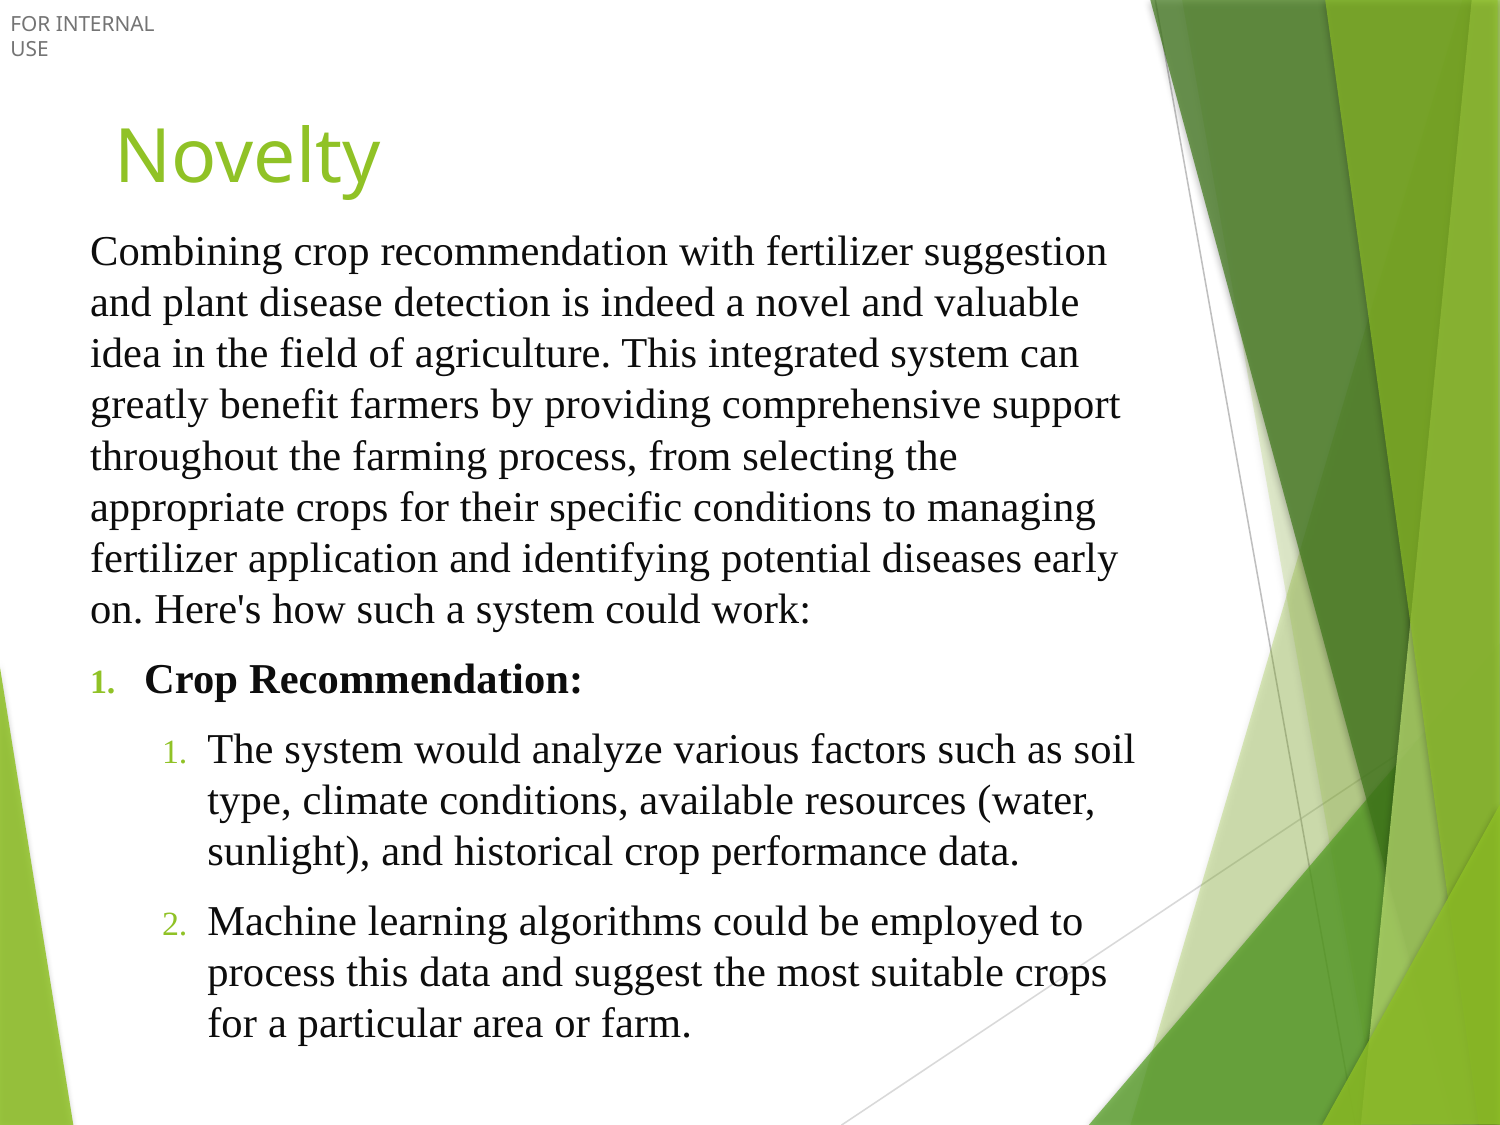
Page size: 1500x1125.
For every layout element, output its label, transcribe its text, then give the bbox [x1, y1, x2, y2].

list Combining crop recommendation with fertilizer suggestion and plant disease detection is indeed a novel and valuable idea in the field of agriculture. This integrated system can greatly benefit farmers by providing comprehensive support throughout the farming process, from selecting the appropriate crops for their specific conditions to managing fertilizer application and identifying potential diseases early on. Here's how such a system could work: Crop Recommendation: The system would analyze various factors such as soil type, climate conditions, available resources (water, sunlight), and historical crop performance data. Machine learning algorithms could be employed to process this data and suggest the most suitable crops for a particular area or farm. [75, 174, 1163, 1063]
title Novelty [99, 99, 1142, 174]
